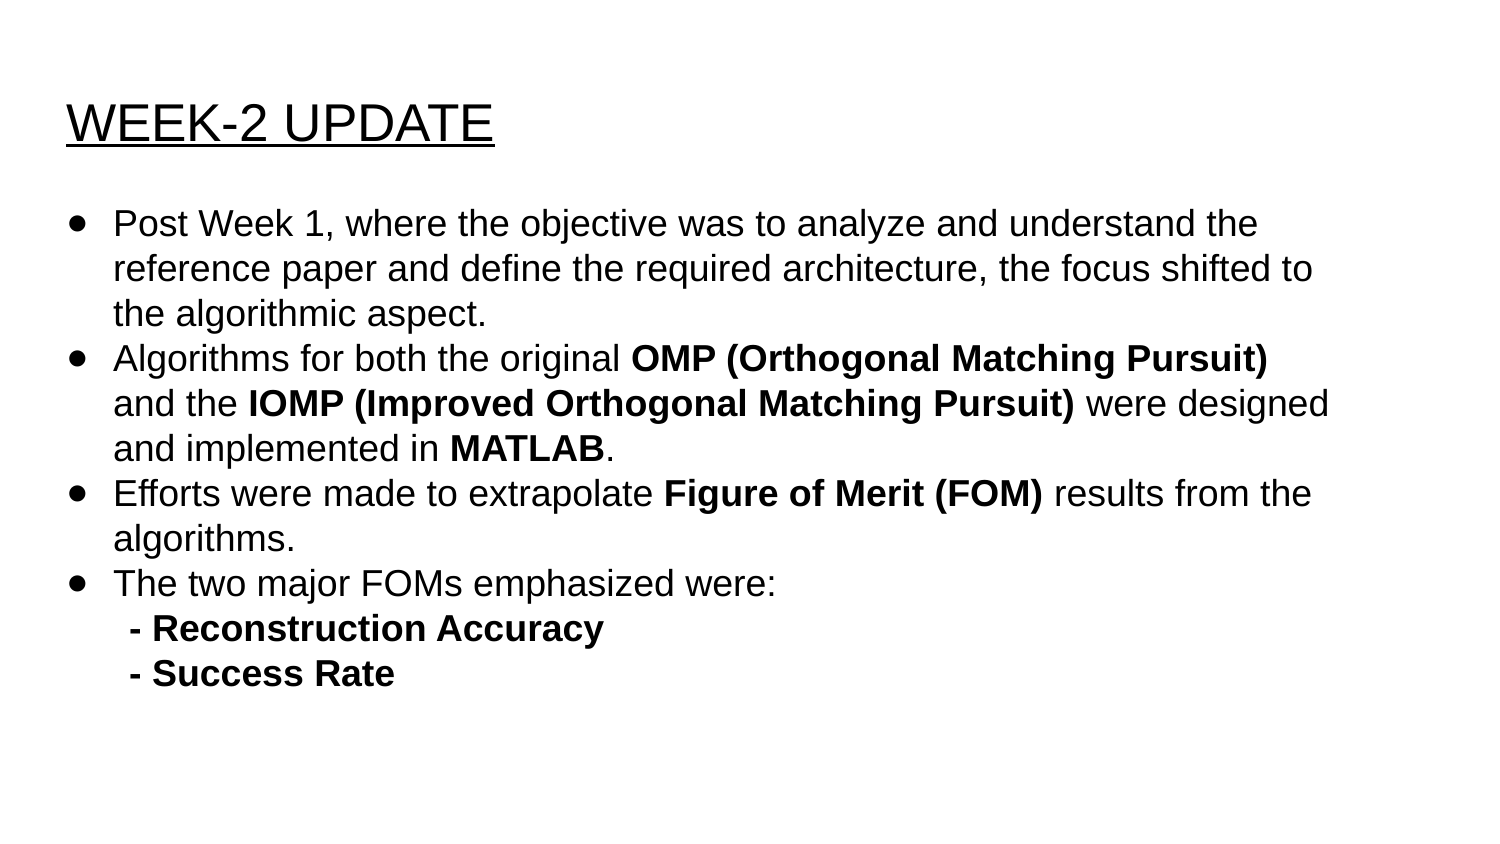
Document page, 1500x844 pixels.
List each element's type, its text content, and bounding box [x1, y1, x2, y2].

list Post Week 1, where the objective was to analyze and understand the reference paper and define the required architecture, the focus shifted to the algorithmic aspect. Algorithms for both the original OMP (Orthogonal Matching Pursuit) and the IOMP (Improved Orthogonal Matching Pursuit) were designed and implemented in MATLAB. Efforts were made to extrapolate Figure of Merit (FOM) results from the algorithms. The two major FOMs emphasized were: - Reconstruction Accuracy - Success Rate [51, 191, 1348, 747]
title WEEK-2 UPDATE [51, 72, 1449, 167]
